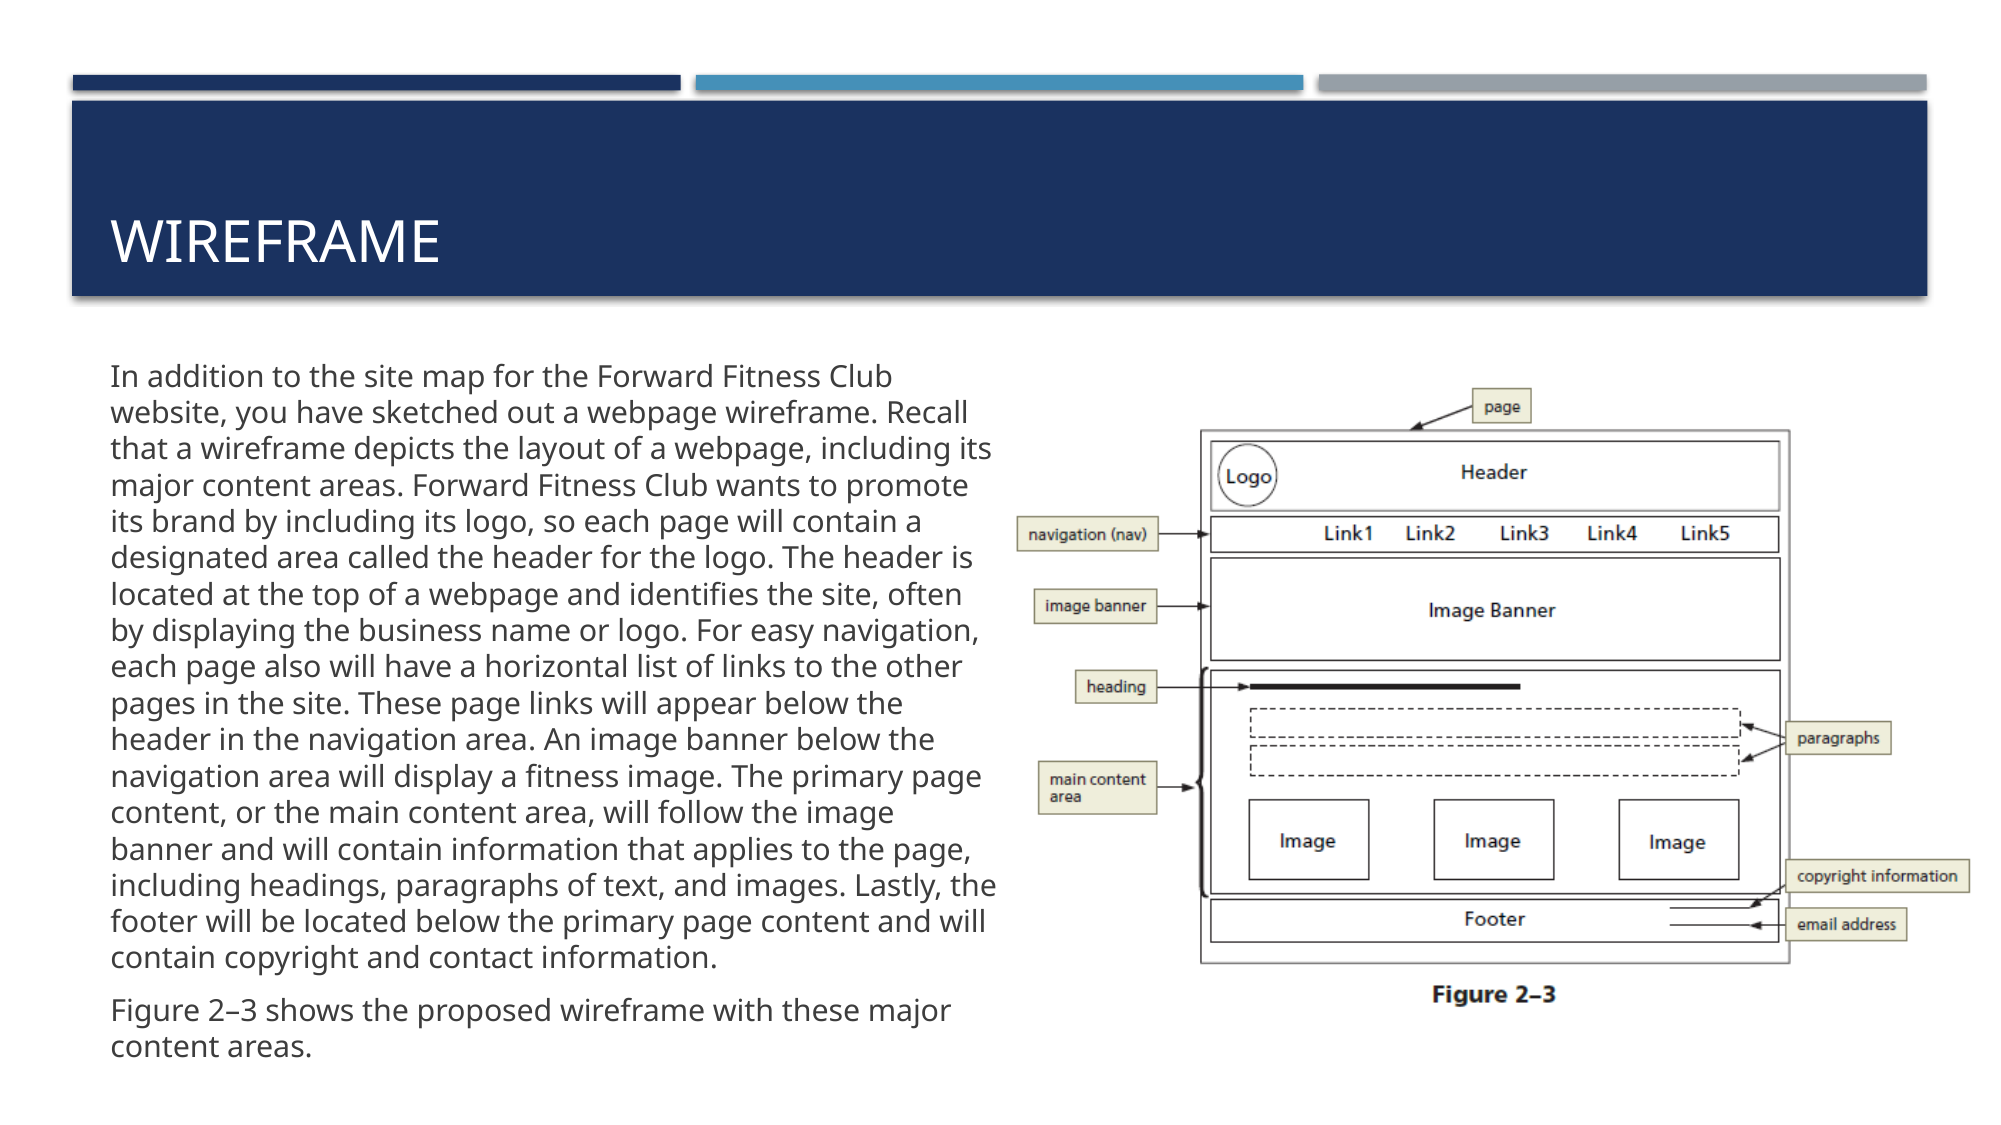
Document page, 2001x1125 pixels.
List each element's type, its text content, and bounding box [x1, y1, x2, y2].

title Wireframe [95, 115, 1905, 282]
picture [1013, 381, 1976, 1018]
list In addition to the site map for the Forward Fitness Club website, you have sketched out a webpage wireframe. Recall that a wireframe depicts the layout of a webpage, including its major content areas. Forward Fitness Club wants to promote its brand by including its logo, so each page will contain a designated area called the header for the logo. The header is located at the top of a webpage and identifies the site, often by displaying the business name or logo. For easy navigation, each page also will have a horizontal list of links to the other pages in the site. These page links will appear below the header in the navigation area. An image banner below the navigation area will display a fitness image. The primary page content, or the main content area, will follow the image banner and will contain information that applies to the page, including headings, paragraphs of text, and images. Lastly, the footer will be located below the primary page content and will contain copyright and contact information. Figure 2–3 shows the proposed wireframe with these major content areas. [95, 341, 1015, 1080]
